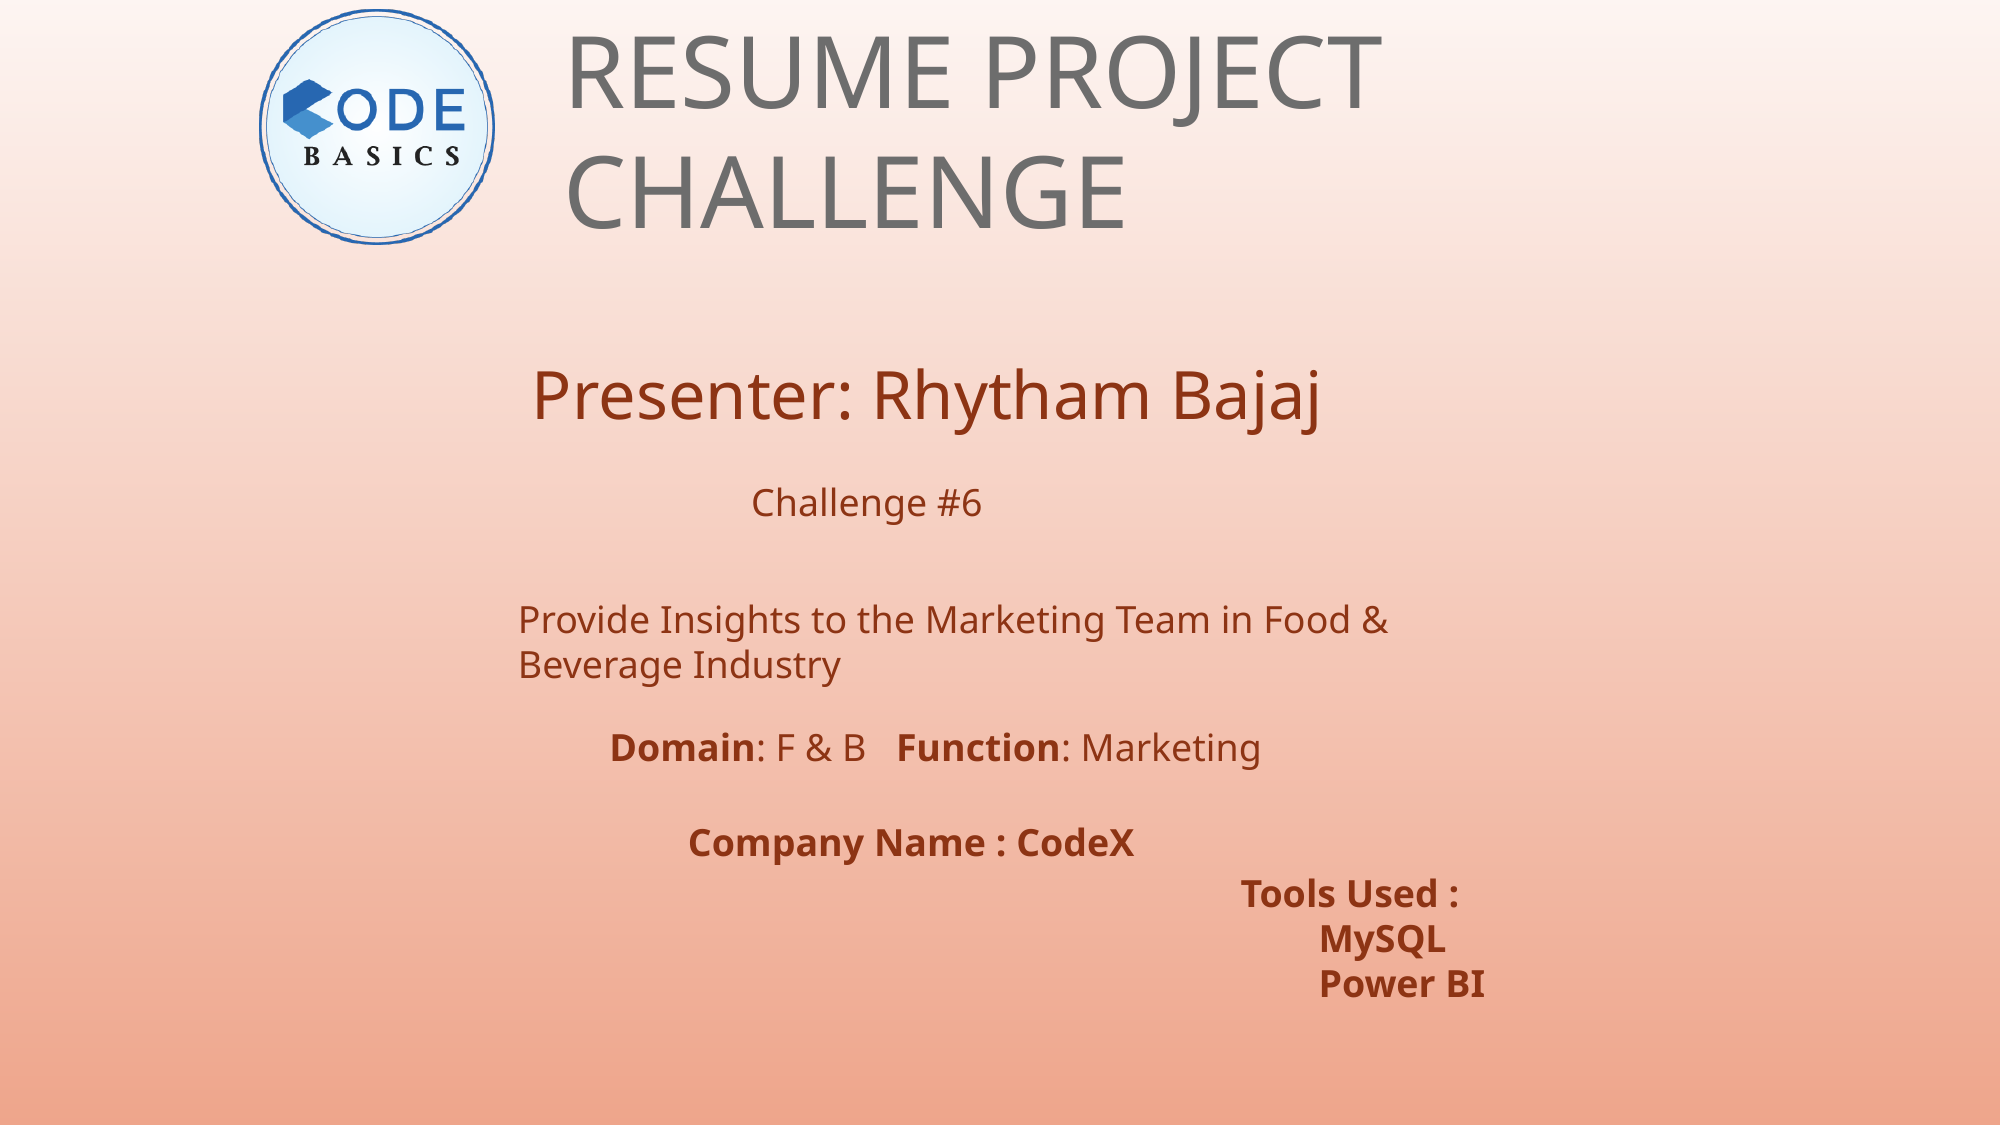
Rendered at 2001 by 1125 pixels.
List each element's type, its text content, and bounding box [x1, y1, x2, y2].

text_box Challenge #6 [736, 471, 1737, 532]
text_box Domain: F & B Function: Marketing [594, 716, 1595, 776]
text_box Provide Insights to the Marketing Team in Food & Beverage Industry [503, 588, 1503, 694]
text_box Presenter: Rhytham Bajaj [517, 345, 1339, 441]
picture [248, 0, 504, 255]
text_box Tools Used : MySQL Power BI [1225, 862, 2000, 1012]
text_box RESUME PROJECT CHALLENGE [548, 1, 1568, 256]
text_box Company Name : CodeX [673, 811, 1673, 872]
